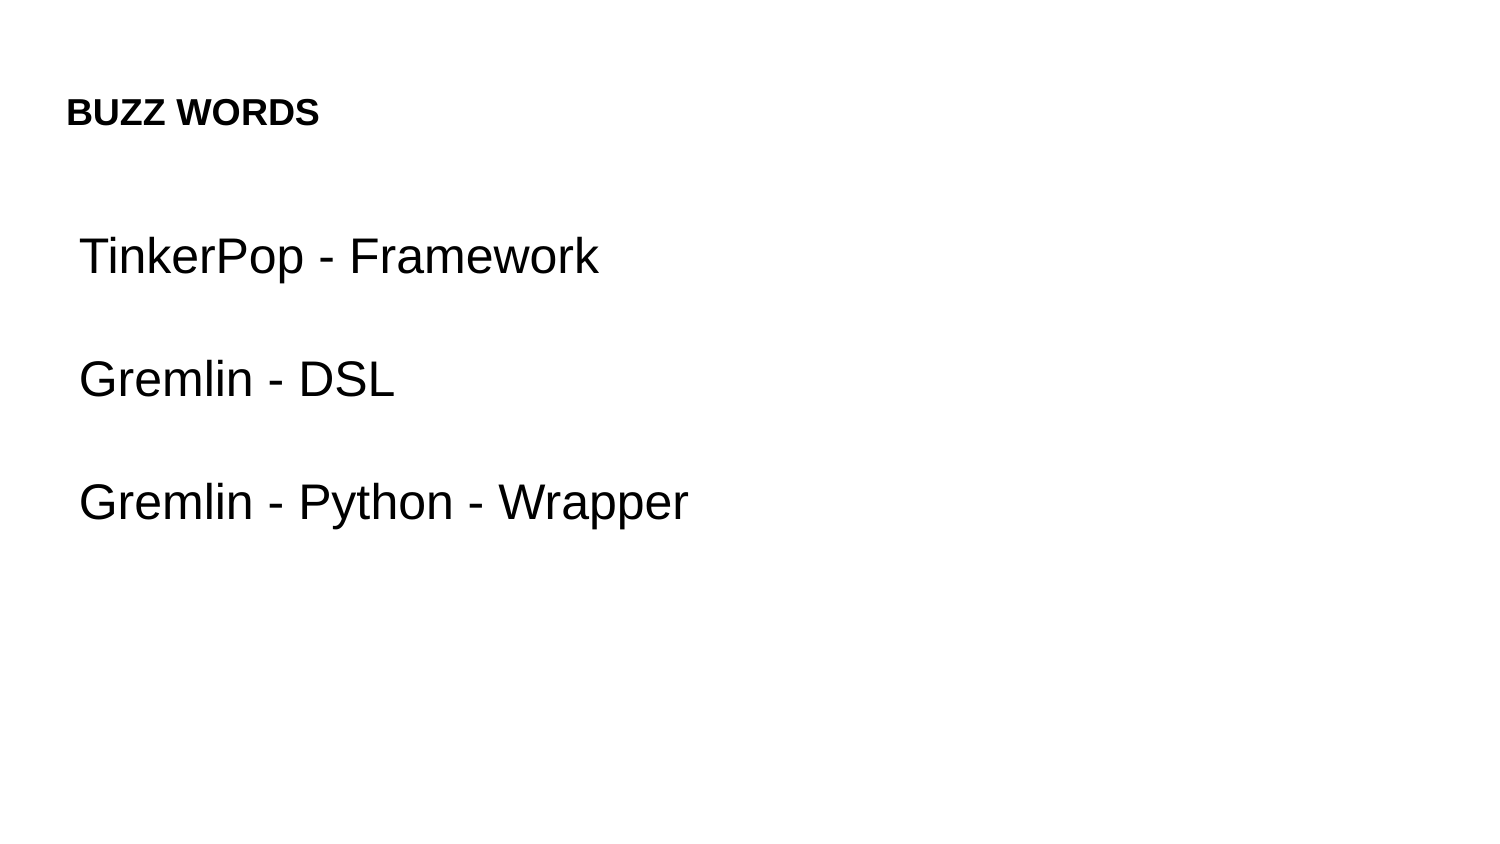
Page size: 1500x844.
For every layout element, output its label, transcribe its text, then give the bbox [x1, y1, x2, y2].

title BUZZ WORDS [51, 72, 1449, 167]
list TinkerPop - Framework Gremlin - DSL Gremlin - Python - Wrapper [51, 178, 1449, 454]
